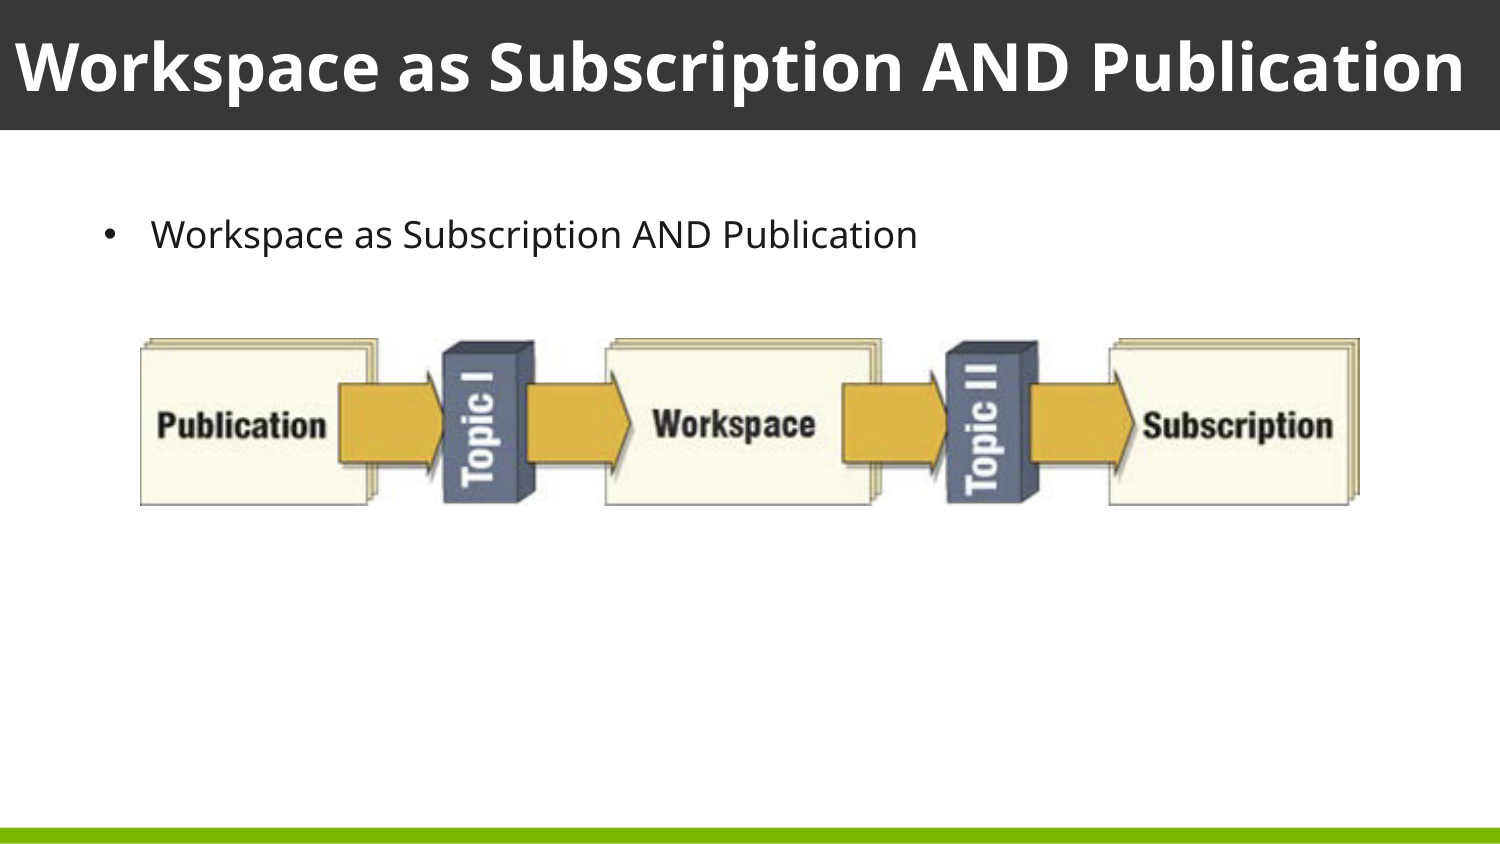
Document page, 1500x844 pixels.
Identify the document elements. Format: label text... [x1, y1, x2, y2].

picture [140, 338, 1360, 506]
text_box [0, 0, 1500, 131]
list Workspace as Subscription AND Publication [50, 188, 952, 808]
